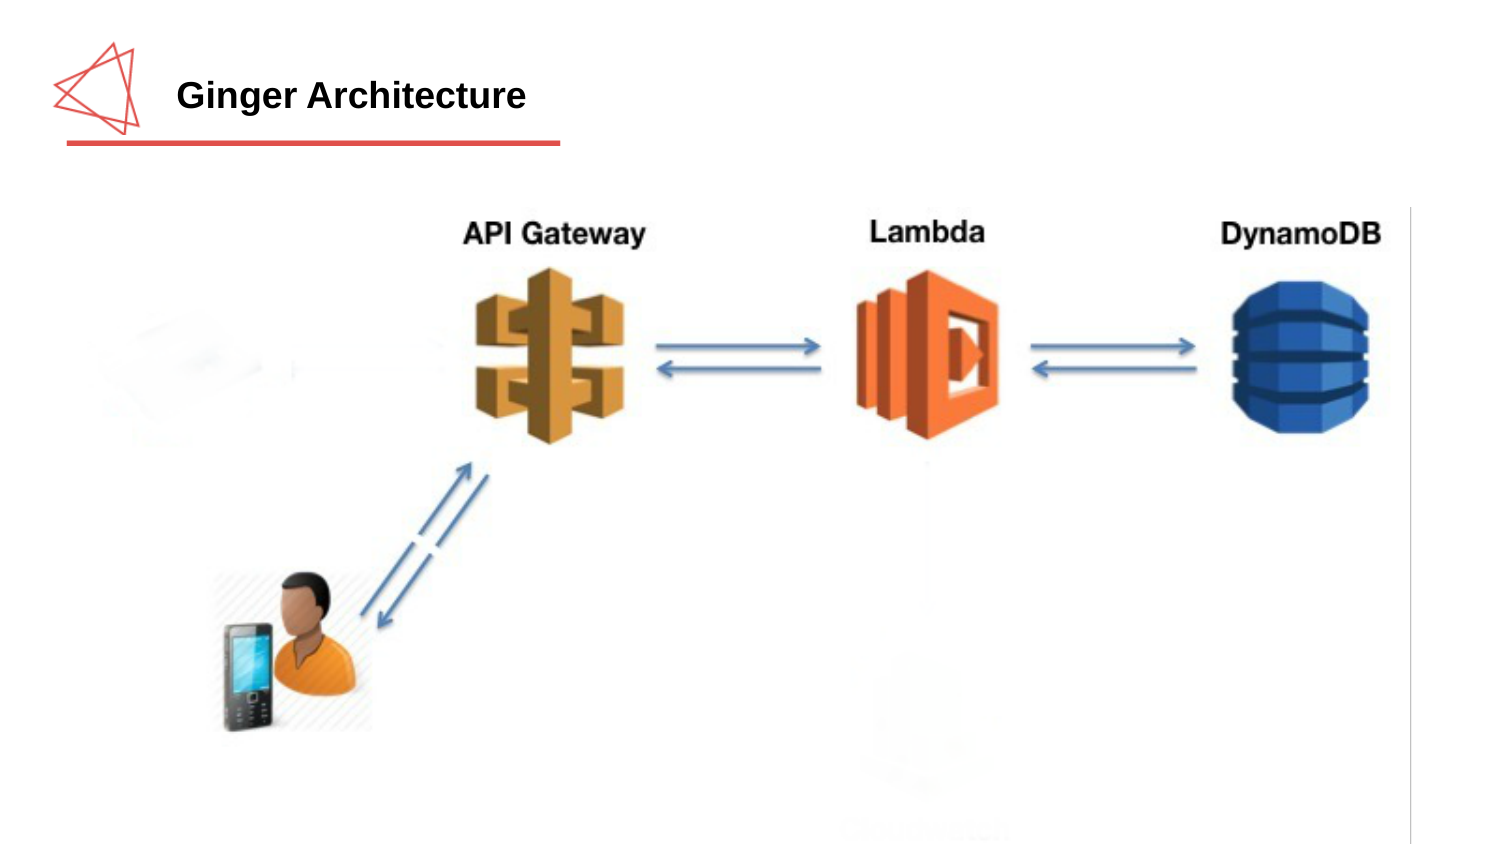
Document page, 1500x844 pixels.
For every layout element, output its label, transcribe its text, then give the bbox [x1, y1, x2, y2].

text_box Ginger Architecture [166, 55, 564, 134]
picture [19, 13, 593, 166]
picture [73, 207, 1413, 844]
